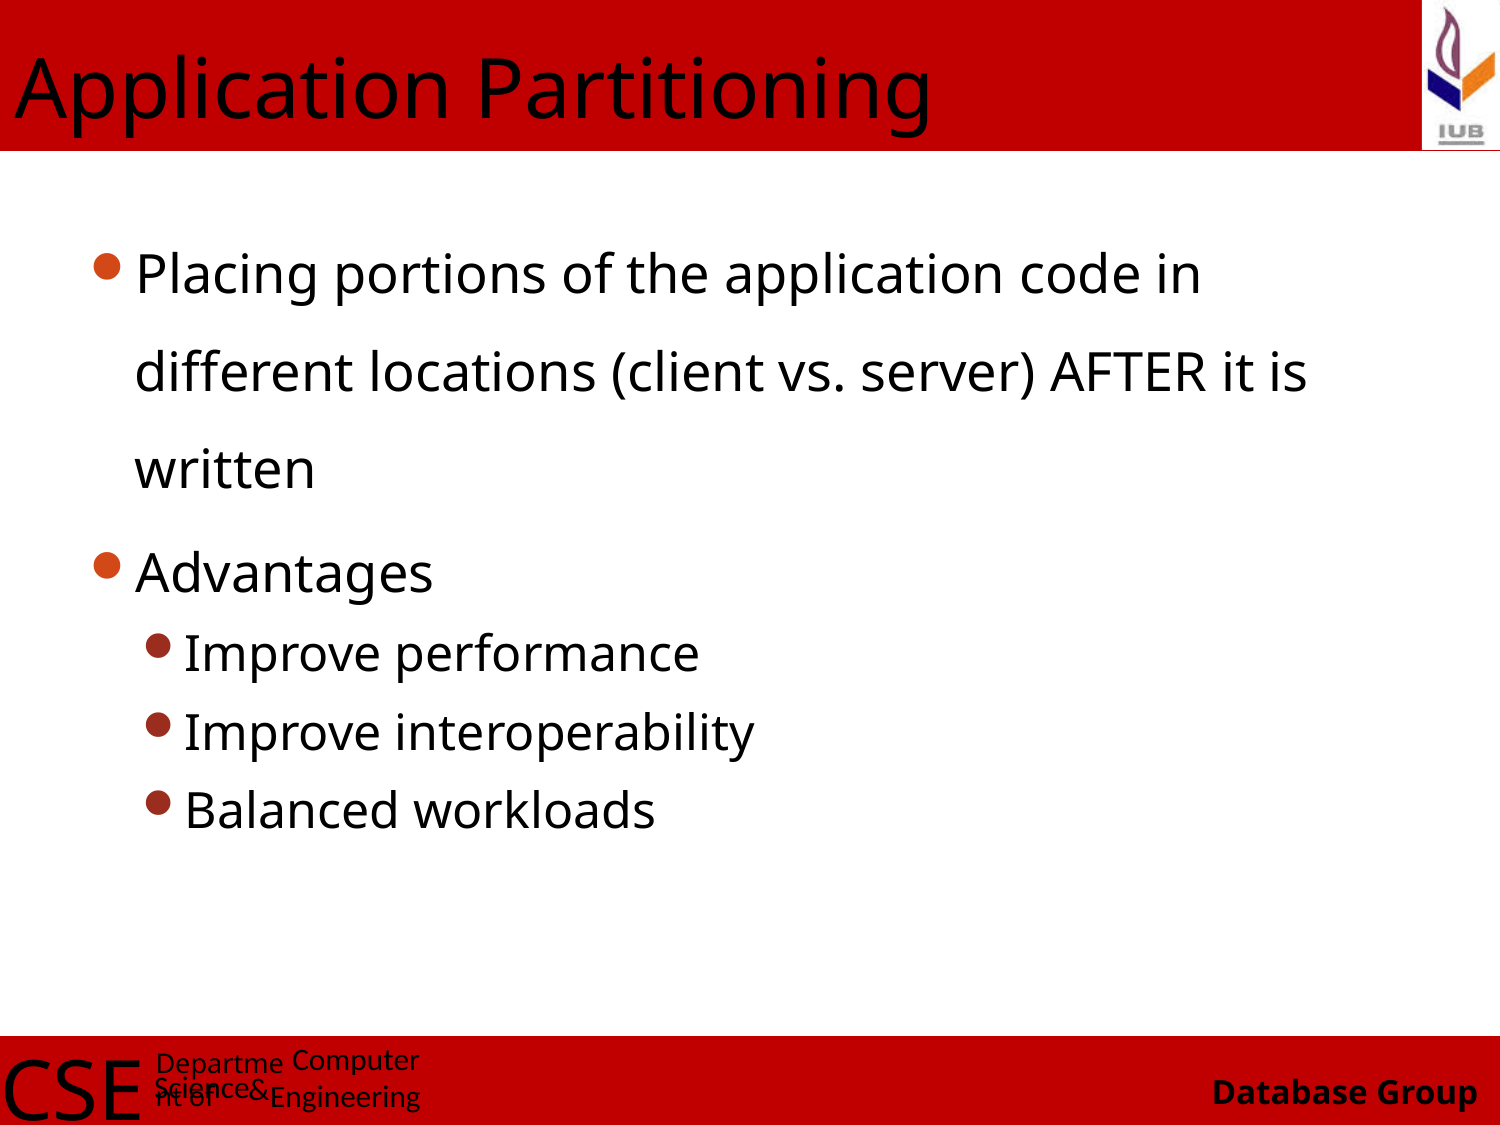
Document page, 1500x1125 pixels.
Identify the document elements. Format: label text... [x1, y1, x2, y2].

title Application Partitioning [0, 0, 1500, 150]
list Placing portions of the application code in different locations (client vs. server) AFTER it is written Advantages Improve performance Improve interoperability Balanced workloads [75, 200, 1425, 991]
